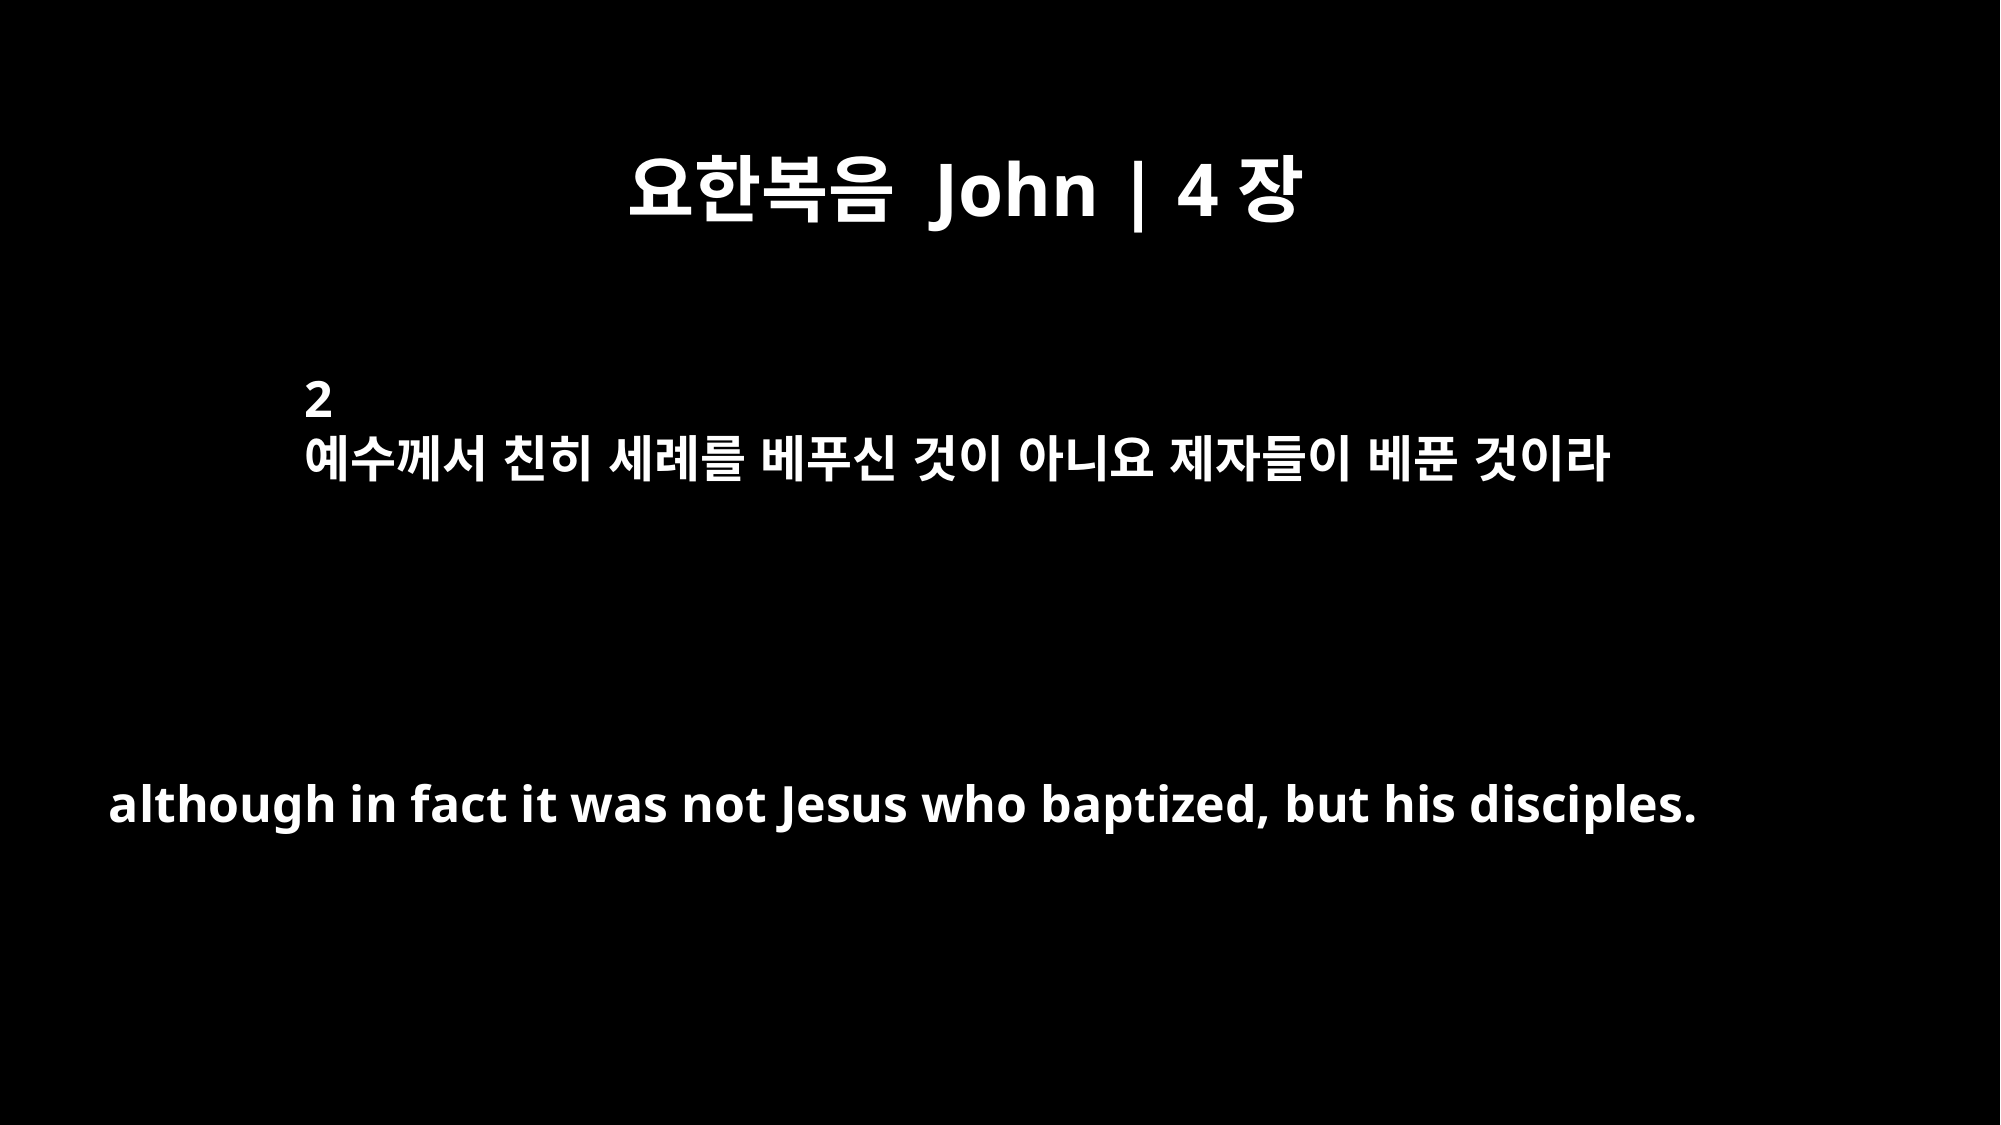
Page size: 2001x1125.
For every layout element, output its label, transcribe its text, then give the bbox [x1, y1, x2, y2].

text_box 요한복음 John | 4장 [612, 136, 1320, 239]
text_box 2 예수께서 친히 세례를 베푸신 것이 아니요 제자들이 베푼 것이라 [289, 359, 1628, 495]
text_box although in fact it was not Jesus who baptized, but his disciples. [94, 764, 1714, 840]
